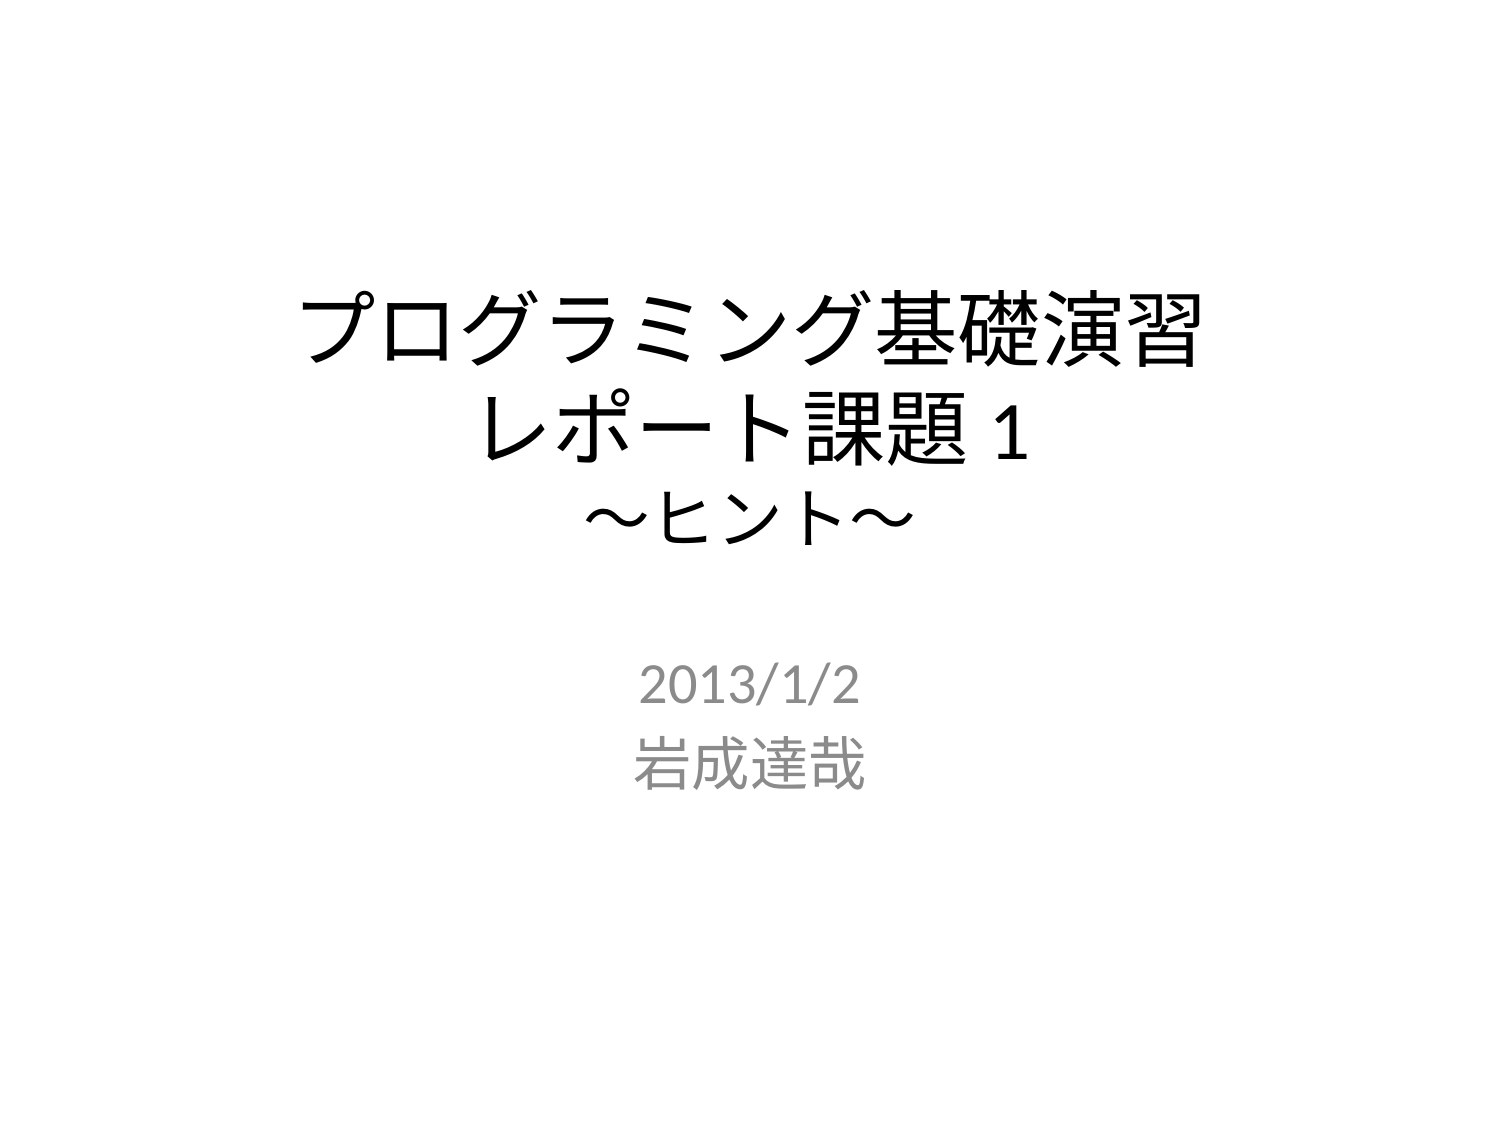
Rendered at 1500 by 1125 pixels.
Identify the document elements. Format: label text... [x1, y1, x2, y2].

title プログラミング基礎演習 レポート課題1 〜ヒント〜 [112, 242, 1388, 591]
subtitle 2013/1/2 岩成達哉 [225, 637, 1275, 925]
